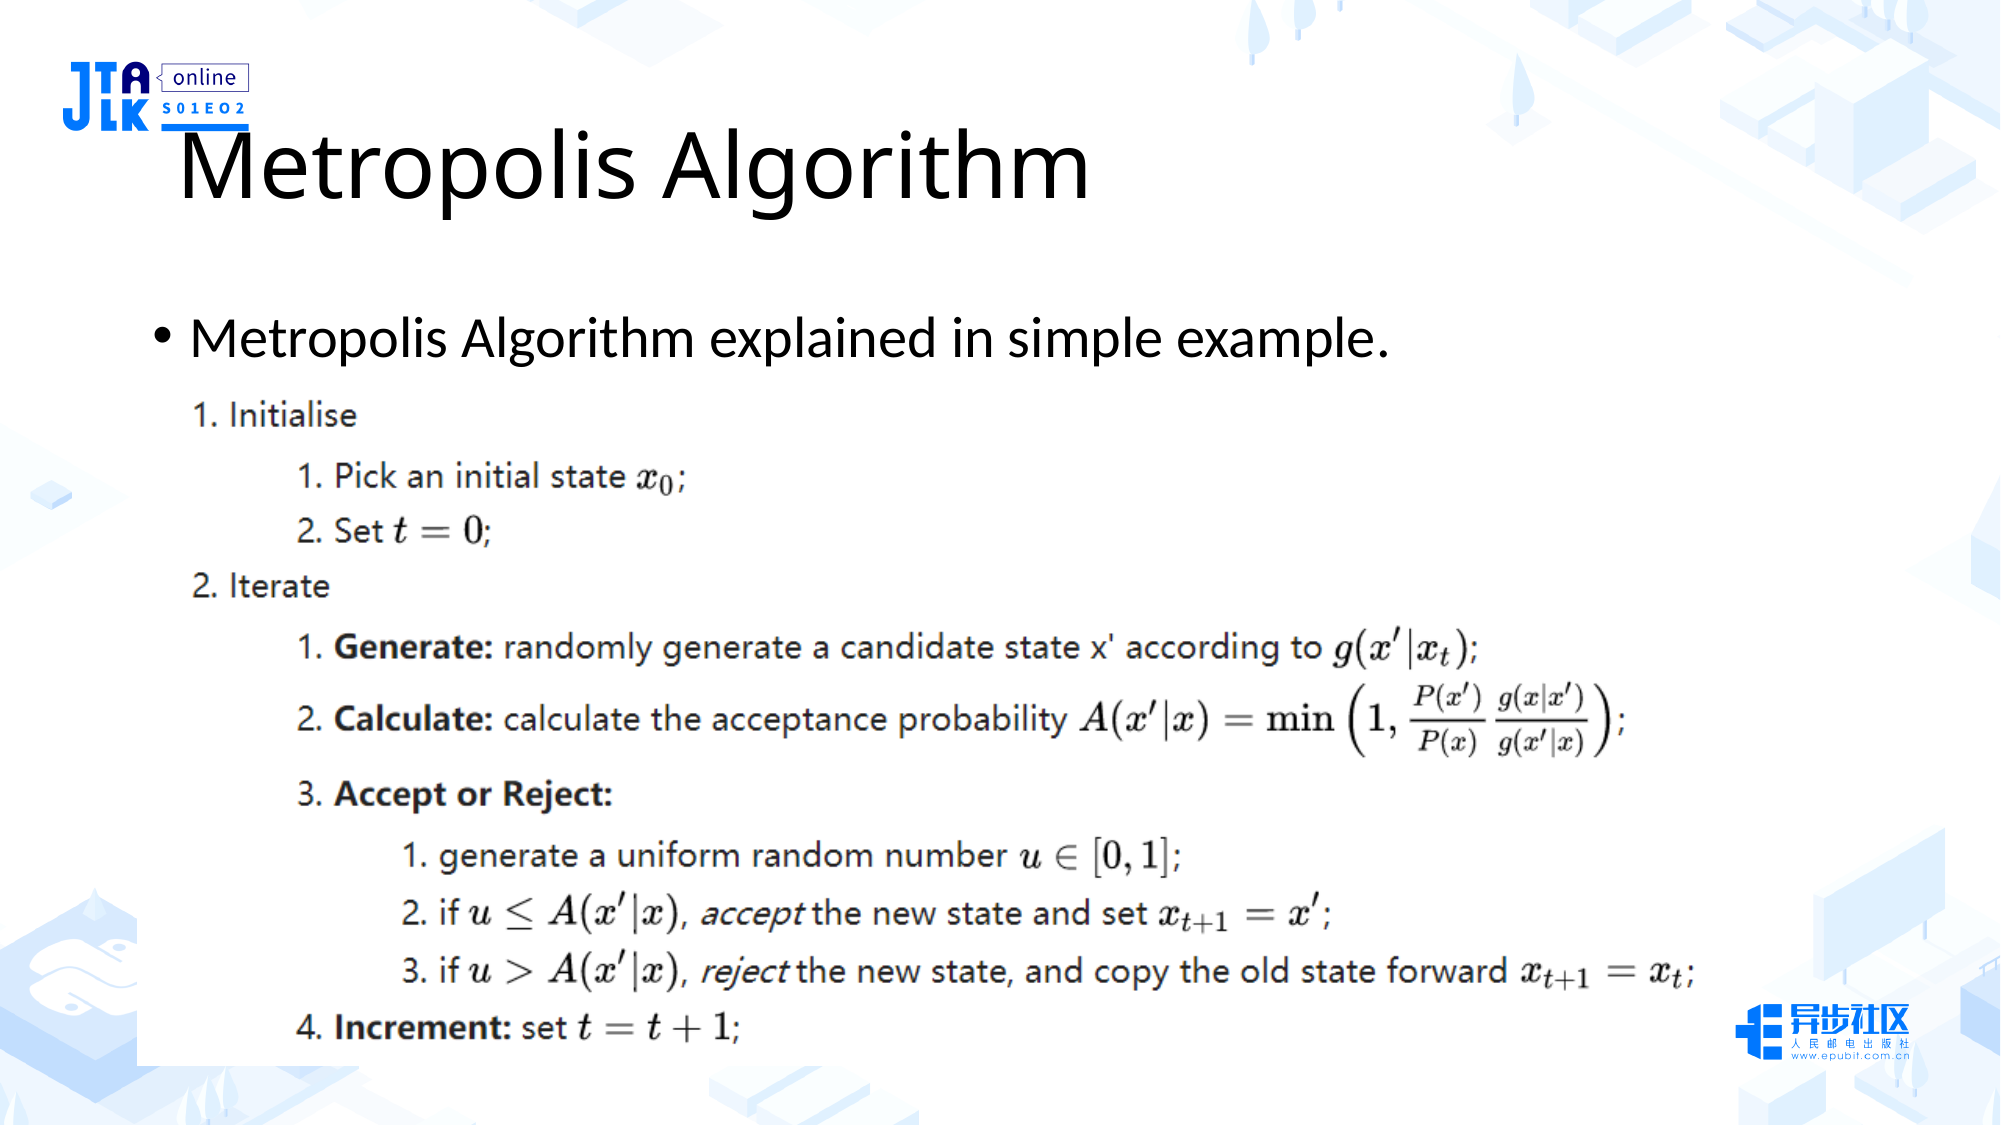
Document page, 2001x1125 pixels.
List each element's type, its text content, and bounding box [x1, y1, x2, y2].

picture [0, 0, 2001, 1125]
list Metropolis Algorithm explained in simple example. Dynamic IMG insert here. Python Code Here [137, 299, 1863, 1014]
title Metropolis Algorithm [137, 59, 1863, 278]
